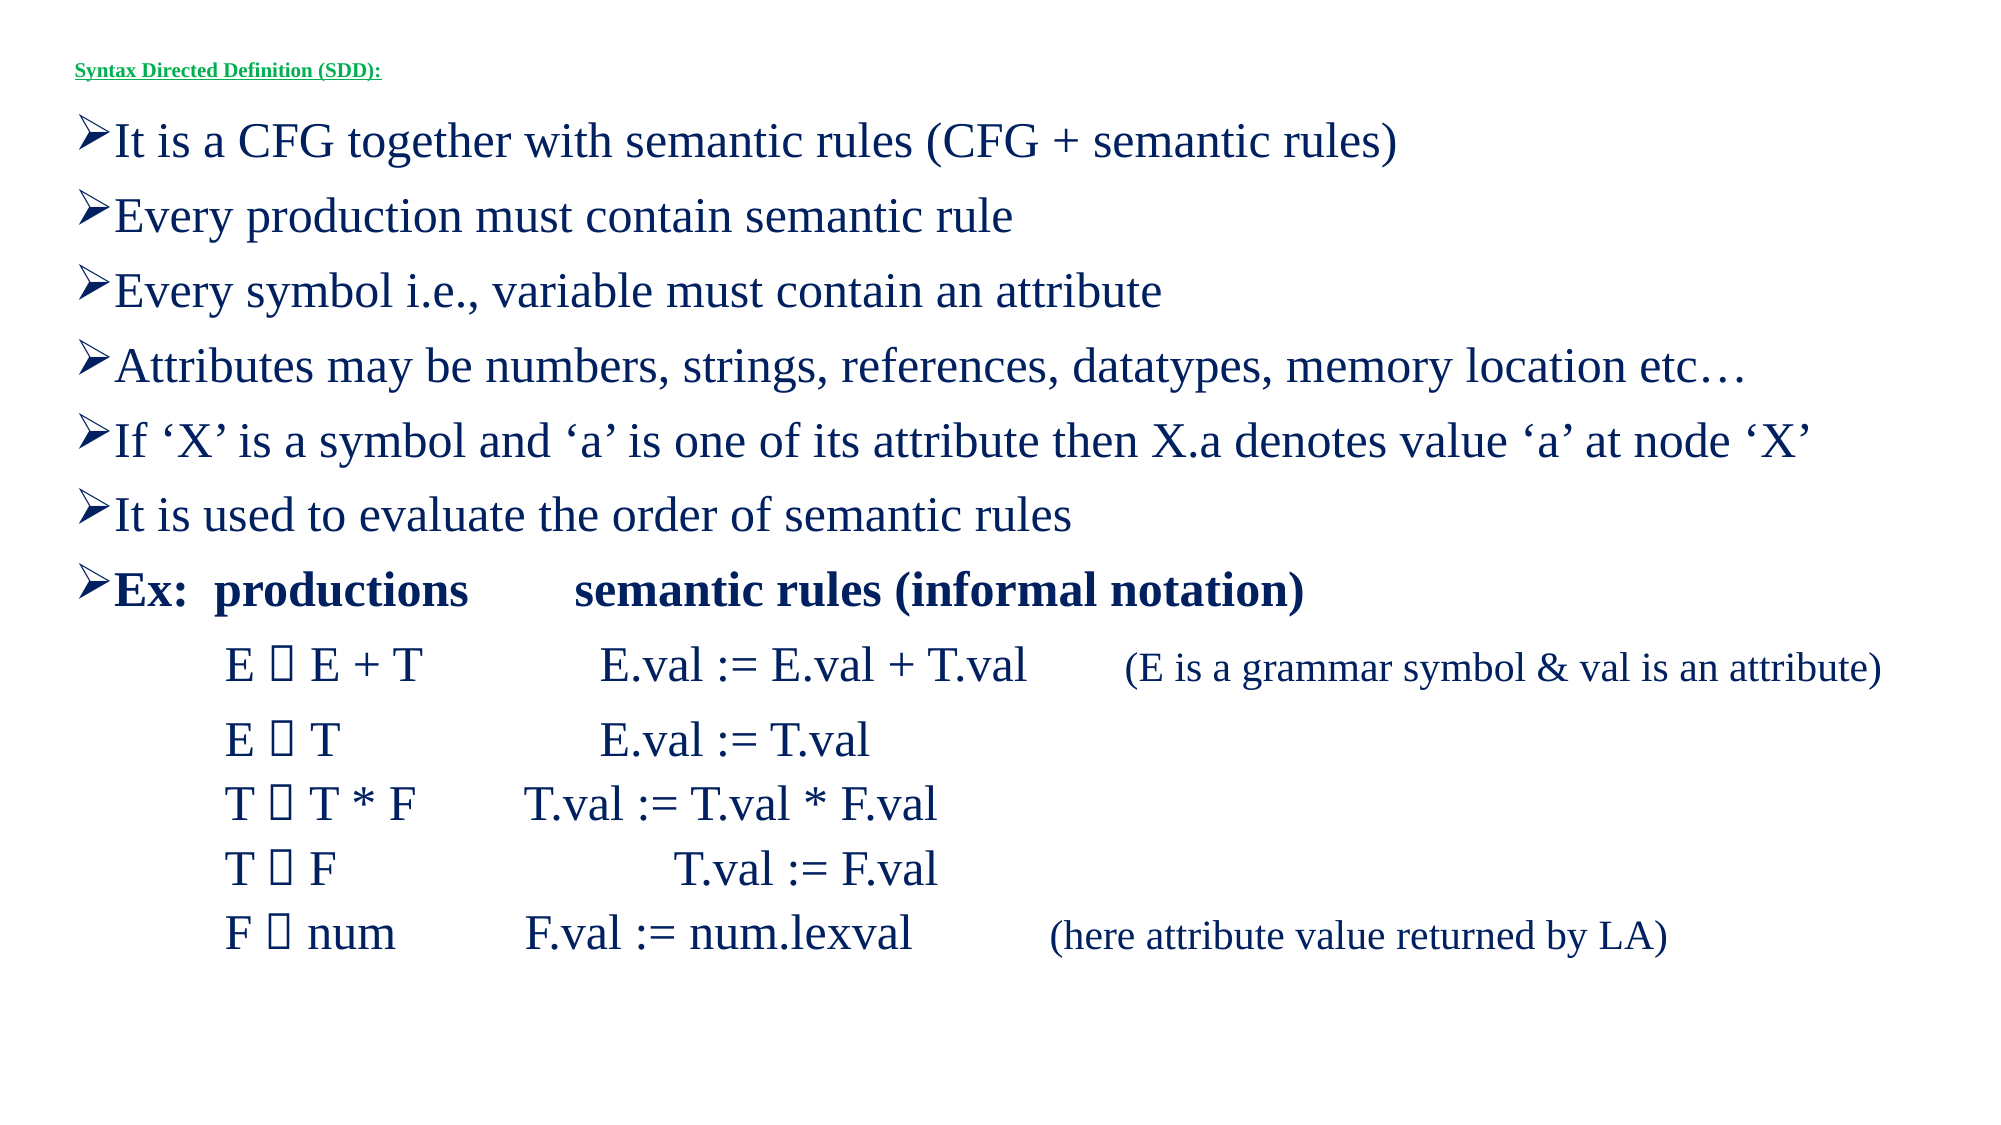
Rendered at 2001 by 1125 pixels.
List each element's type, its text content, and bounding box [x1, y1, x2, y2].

list It is a CFG together with semantic rules (CFG + semantic rules) Every production must contain semantic rule Every symbol i.e., variable must contain an attribute Attributes may be numbers, strings, references, datatypes, memory location etc… If ‘X’ is a symbol and ‘a’ is one of its attribute then X.a denotes value ‘a’ at node ‘X’ It is used to evaluate the order of semantic rules Ex: productions semantic rules (informal notation) E  E + T E.val := E.val + T.val (E is a grammar symbol & val is an attribute) E  T E.val := T.val T  T * F T.val := T.val * F.val T  F T.val := F.val F  num F.val := num.lexval (here attribute value returned by LA) [59, 107, 1924, 1091]
title Syntax Directed Definition (SDD): [59, 28, 1863, 107]
